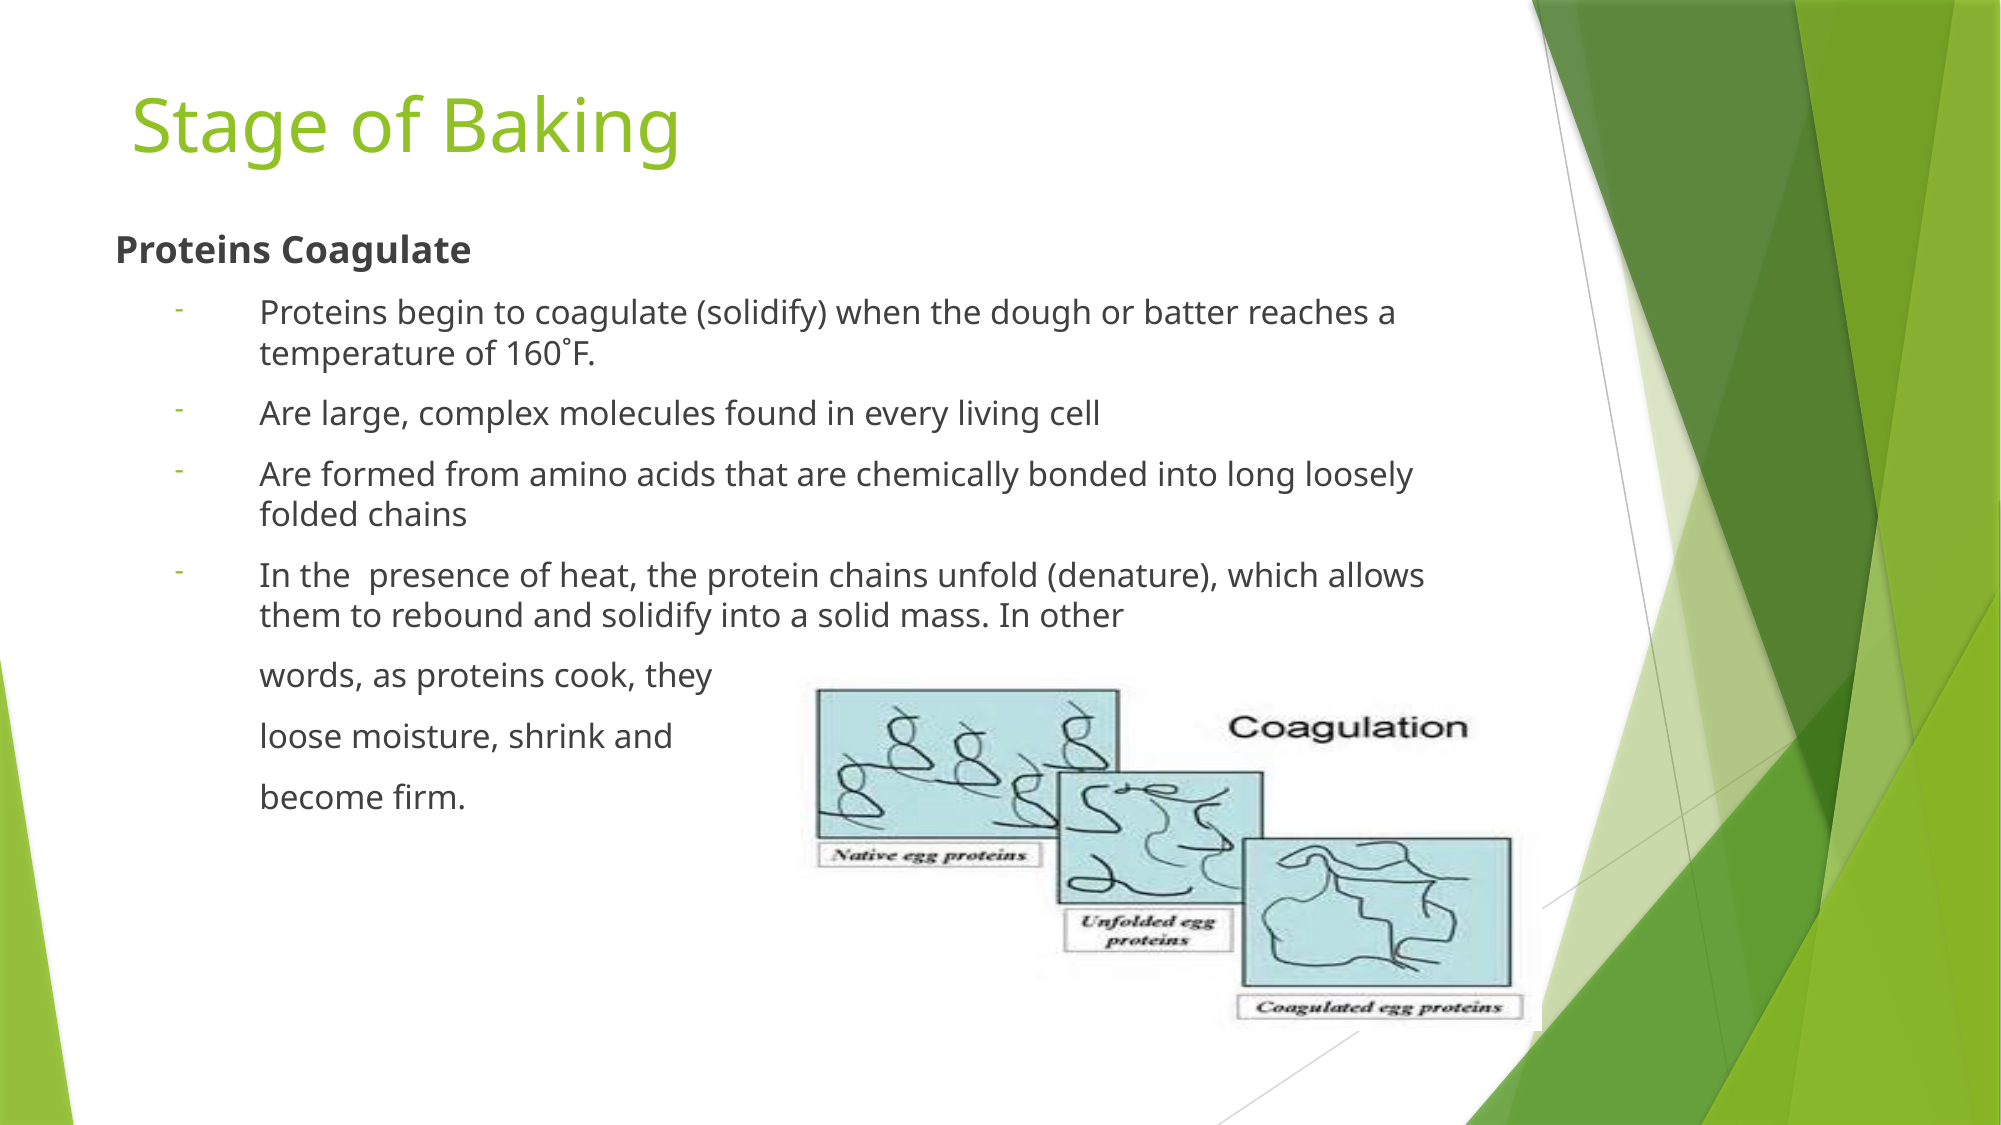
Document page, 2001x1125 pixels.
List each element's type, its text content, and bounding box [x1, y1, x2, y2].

list Proteins Coagulate Proteins begin to coagulate (solidify) when the dough or batter reaches a temperature of 160˚F. Are large, complex molecules found in every living cell Are formed from amino acids that are chemically bonded into long loosely folded chains In the presence of heat, the protein chains unfold (denature), which allows them to rebound and solidify into a solid mass. In other words, as proteins cook, they loose moisture, shrink and become firm. [99, 218, 1481, 1081]
title Stage of Baking [116, 70, 1917, 193]
picture [799, 678, 1542, 1031]
